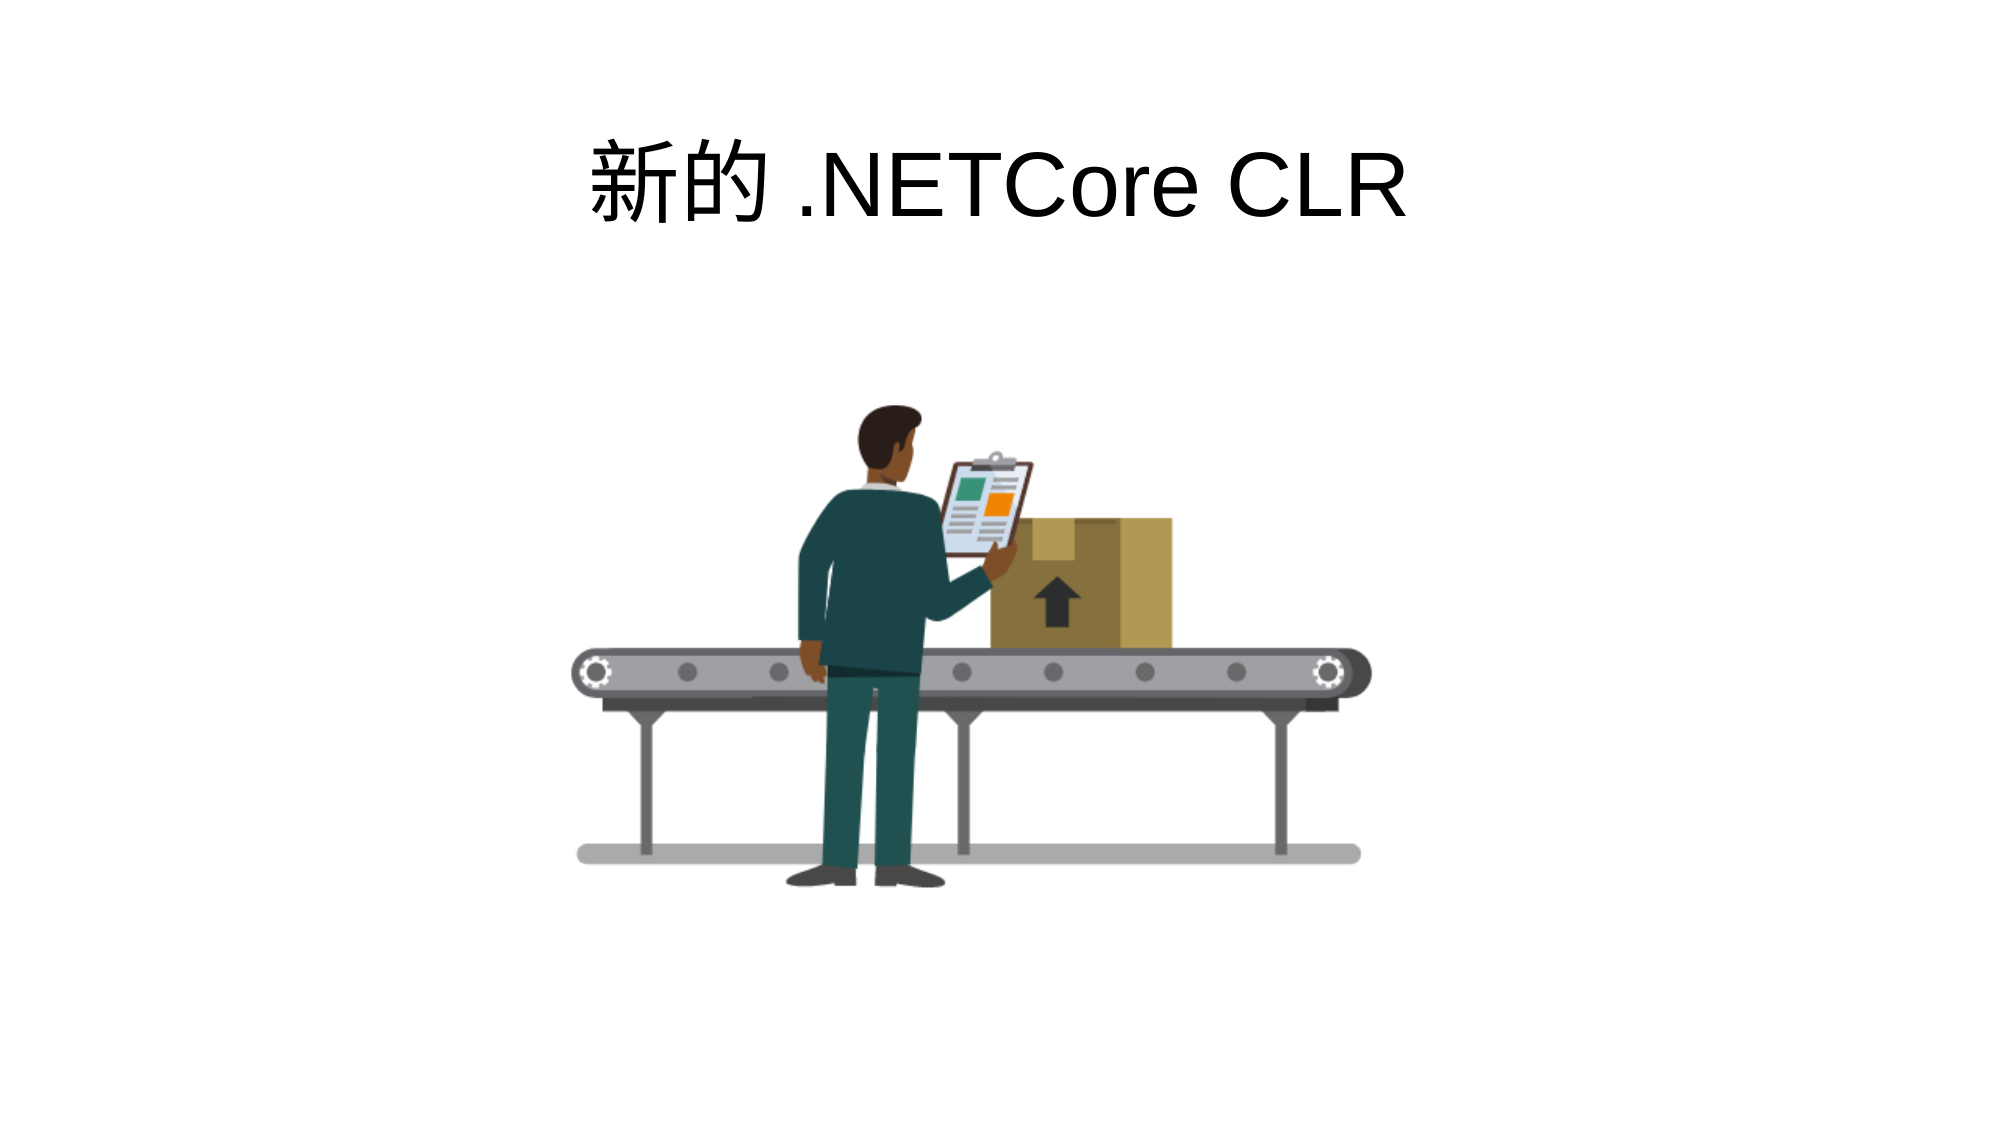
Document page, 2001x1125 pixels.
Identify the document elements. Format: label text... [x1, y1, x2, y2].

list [251, 344, 1749, 955]
title 新的.NETCore CLR [137, 59, 1863, 278]
